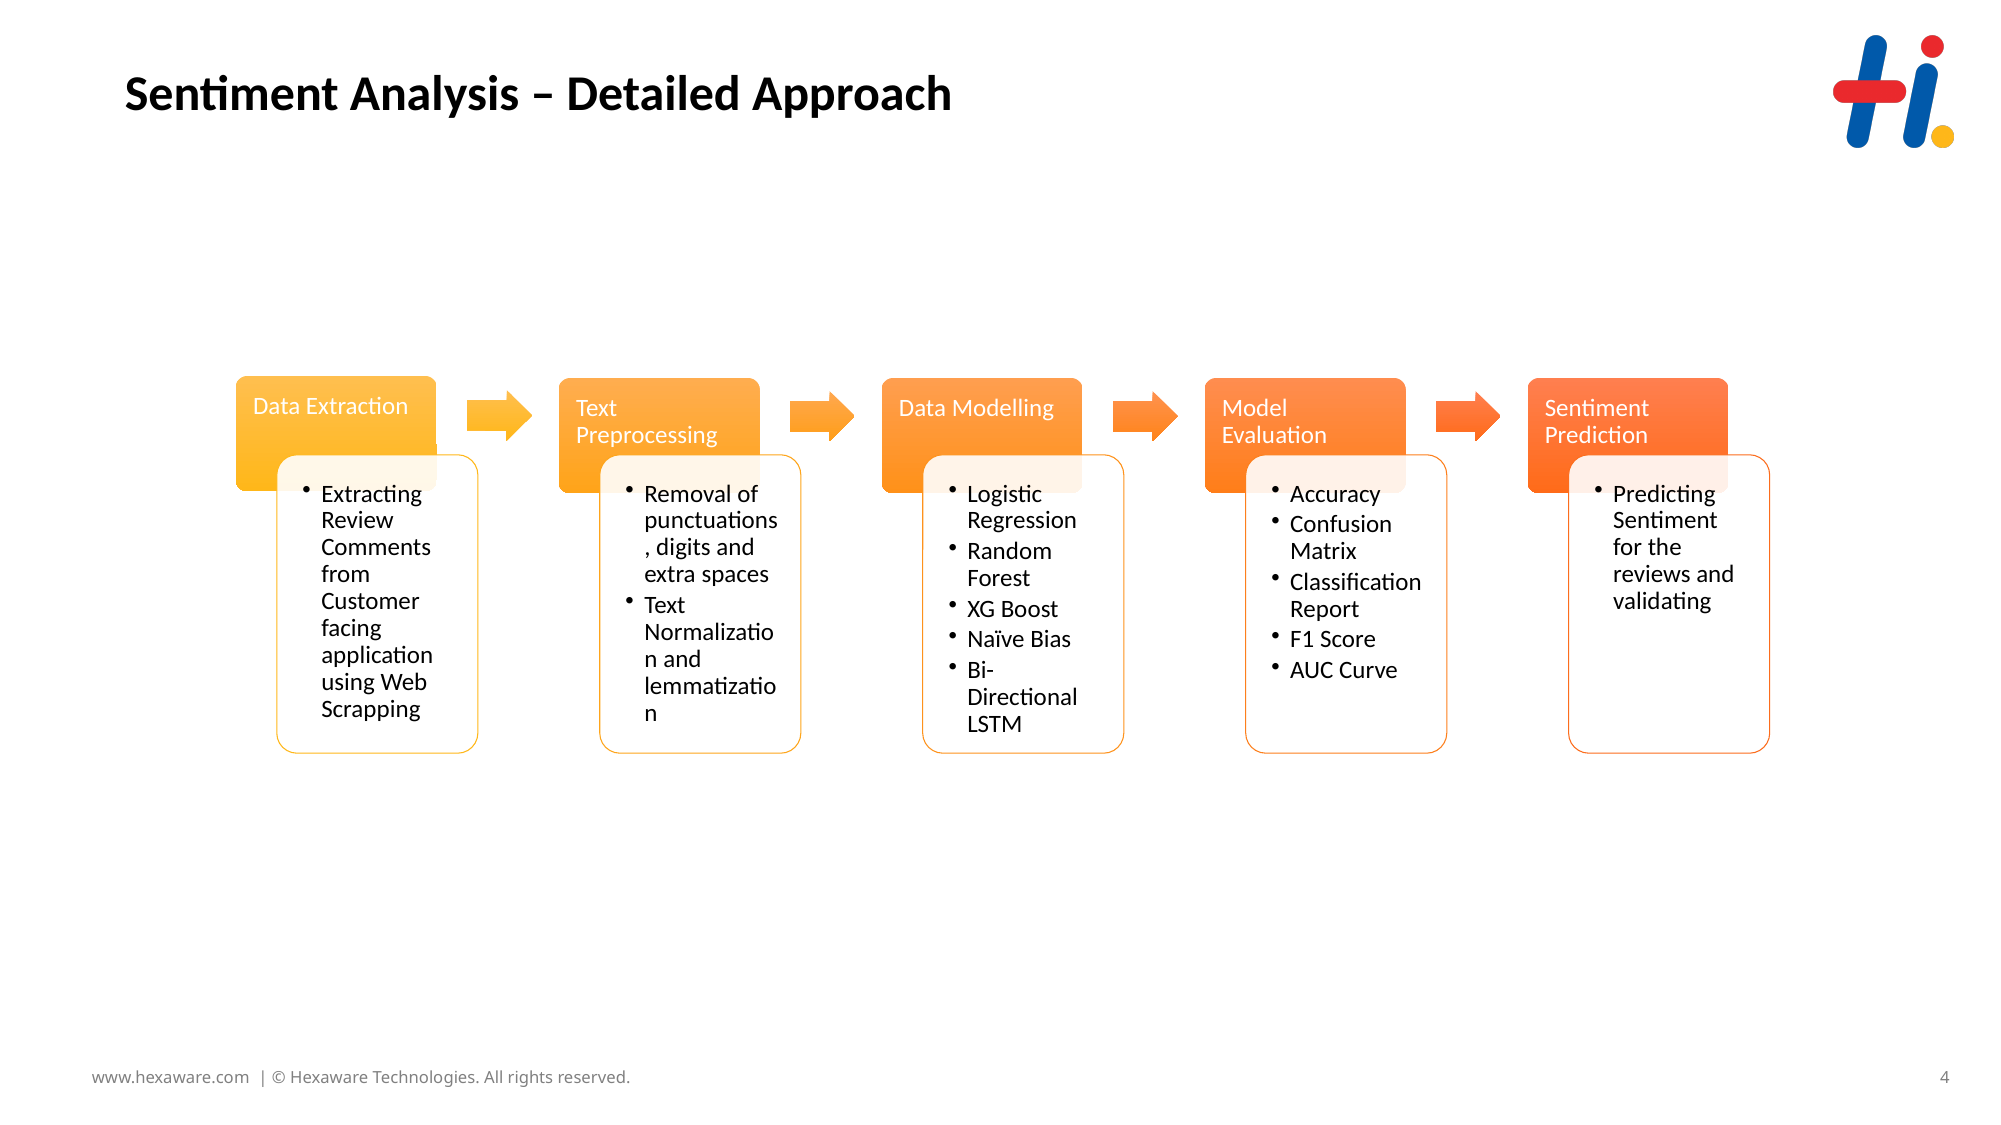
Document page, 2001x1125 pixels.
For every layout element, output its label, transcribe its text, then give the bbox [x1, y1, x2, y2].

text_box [232, 122, 1773, 1009]
title Sentiment Analysis – Detailed Approach [109, 60, 1700, 130]
picture [1833, 35, 1954, 148]
